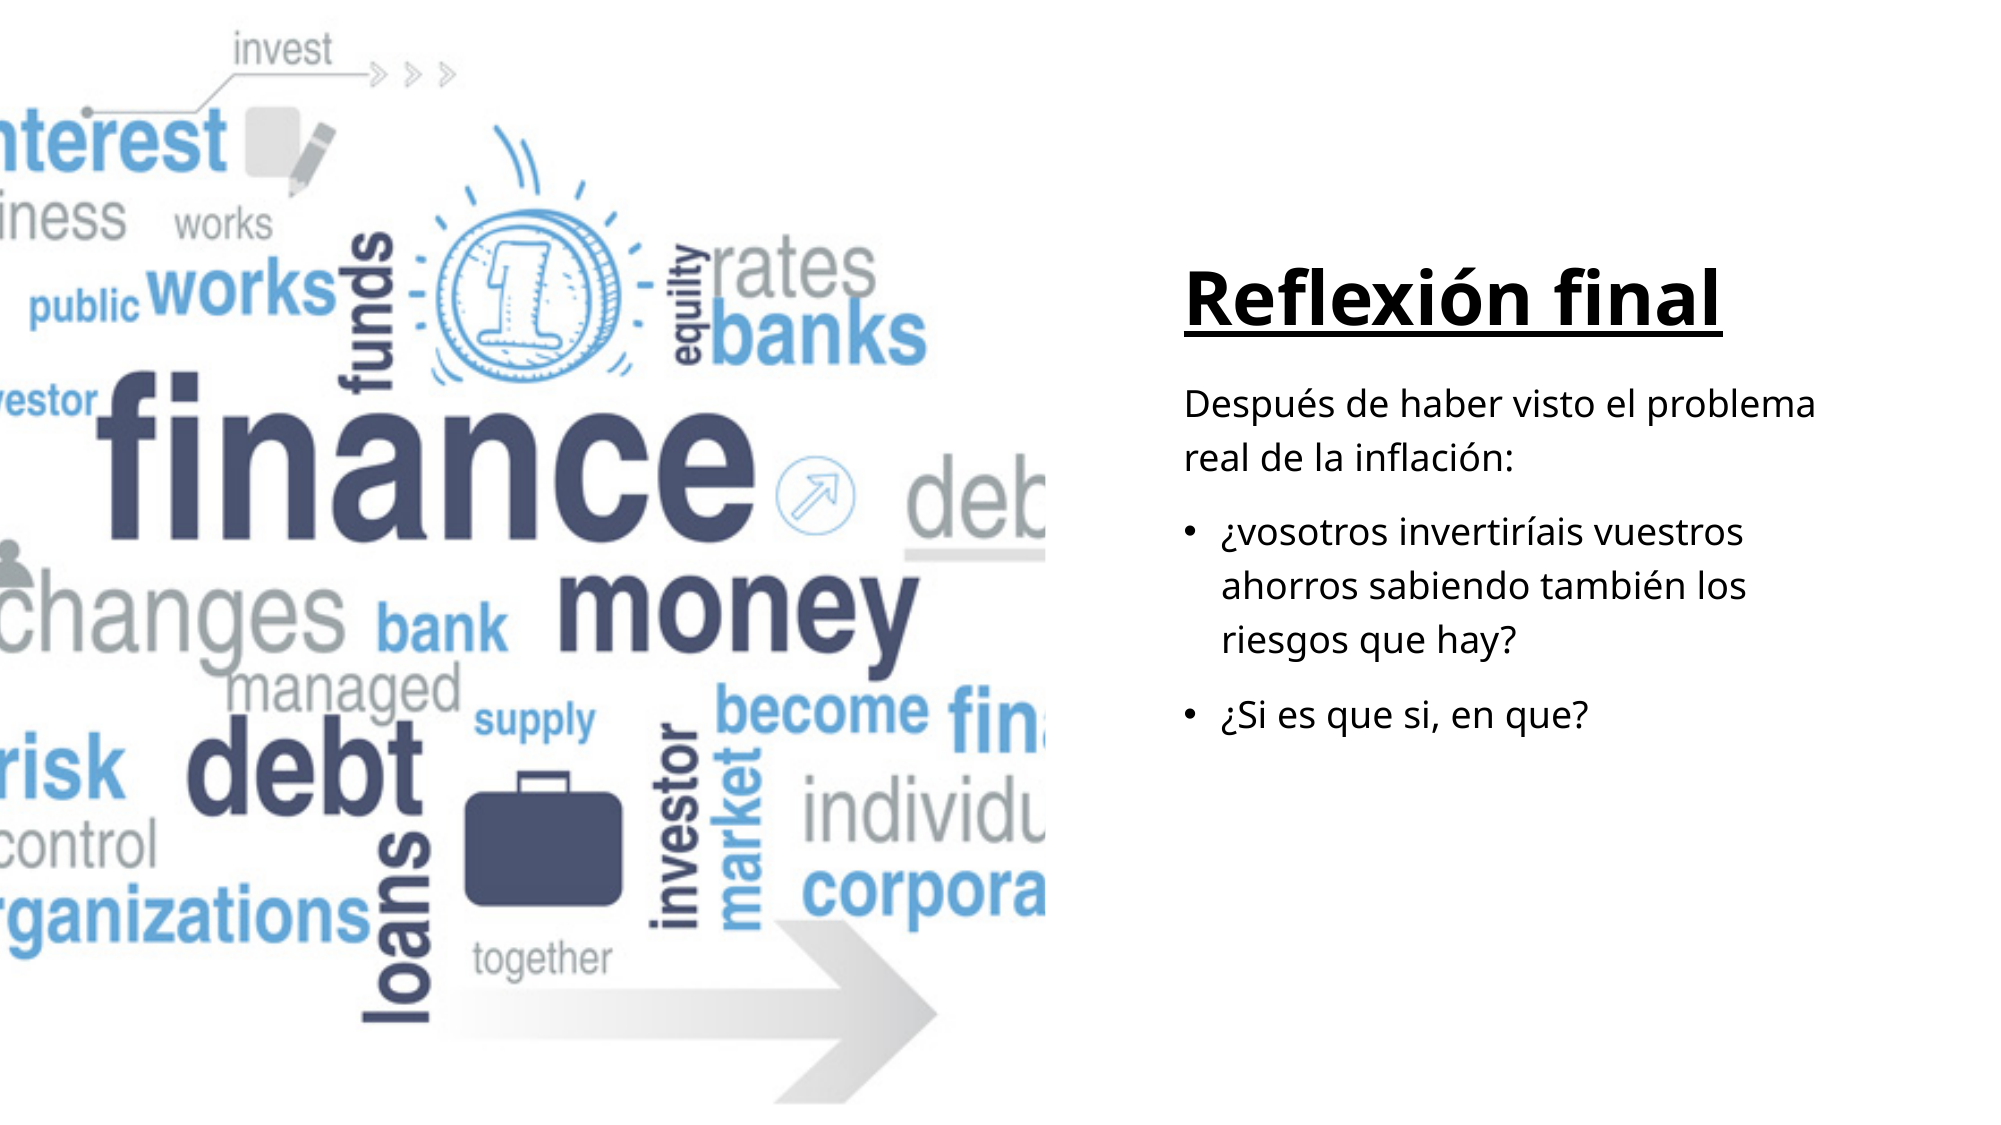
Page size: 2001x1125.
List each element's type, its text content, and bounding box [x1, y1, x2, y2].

list Después de haber visto el problema real de la inflación: ¿vosotros invertiríais vuestros ahorros sabiendo también los riesgos que hay? ¿Si es que si, en que? [1168, 363, 1884, 1035]
title Reflexión final [1168, 98, 1884, 350]
text_box [1046, 0, 2000, 1125]
picture [0, 0, 1046, 1125]
